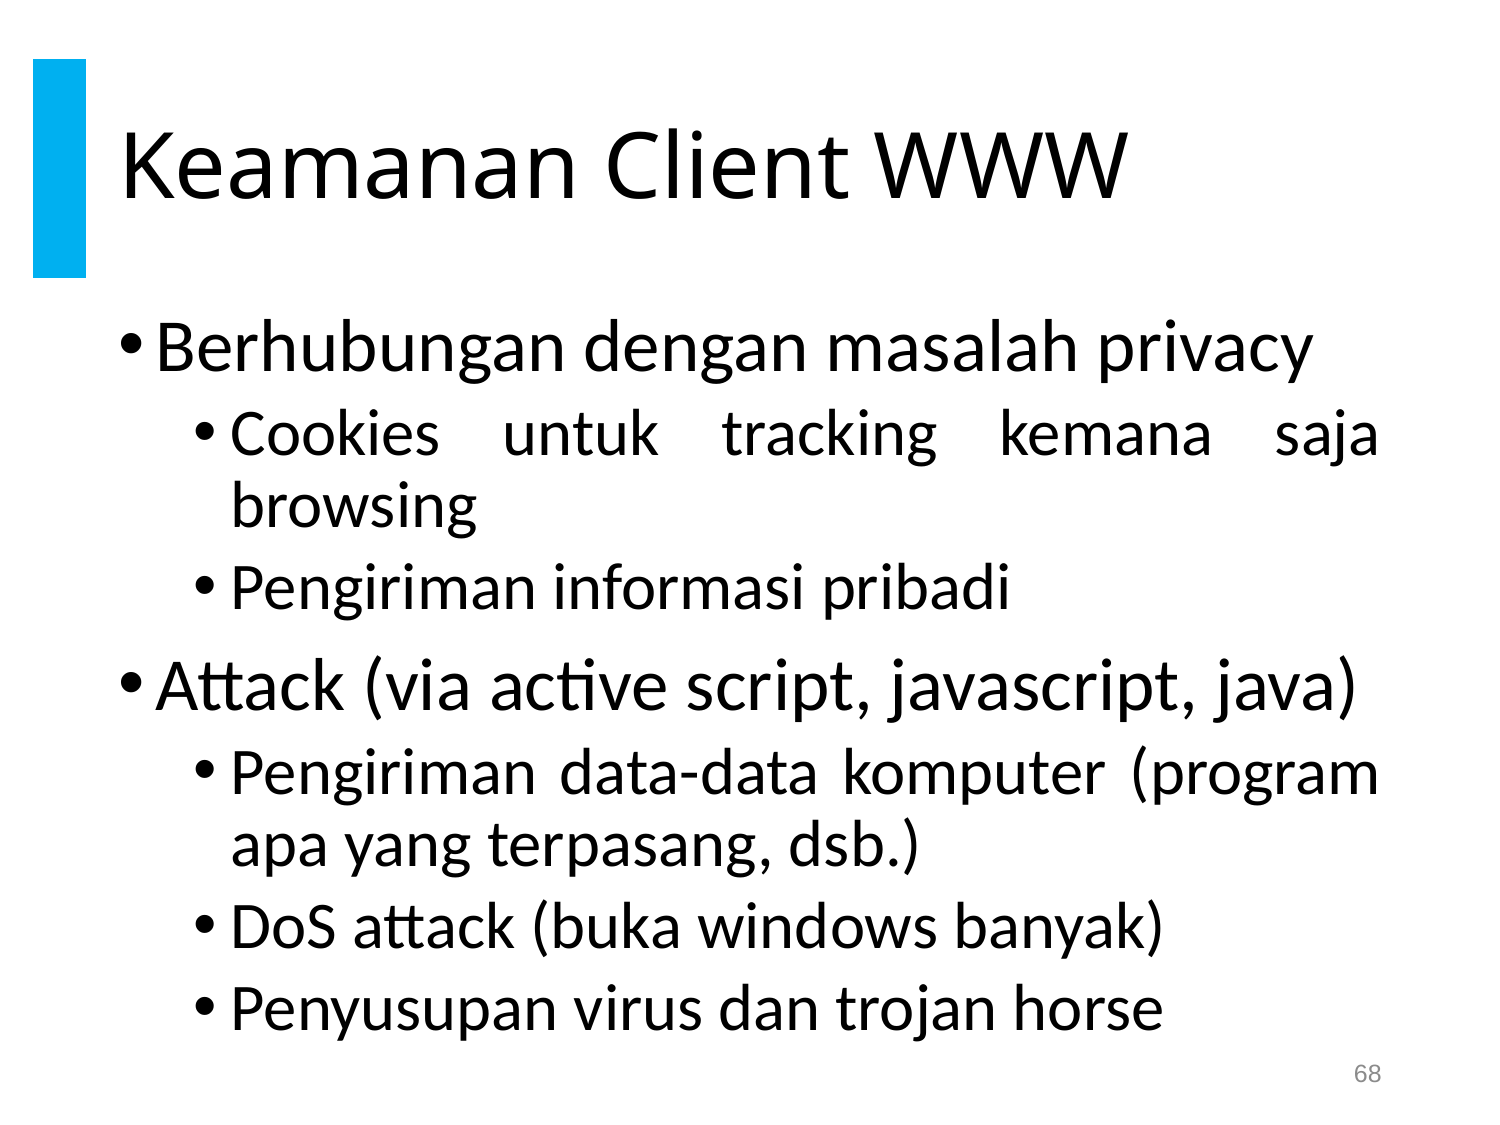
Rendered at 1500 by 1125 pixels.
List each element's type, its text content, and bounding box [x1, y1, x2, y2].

list Berhubungan dengan masalah privacy Cookies untuk tracking kemana saja browsing Pengiriman informasi pribadi Attack (via active script, javascript, java) Pengiriman data-data komputer (program apa yang terpasang, dsb.) DoS attack (buka windows banyak) Penyusupan virus dan trojan horse [103, 299, 1397, 1014]
slide_number 68 [1059, 1042, 1397, 1103]
title Keamanan Client WWW [103, 59, 1397, 278]
